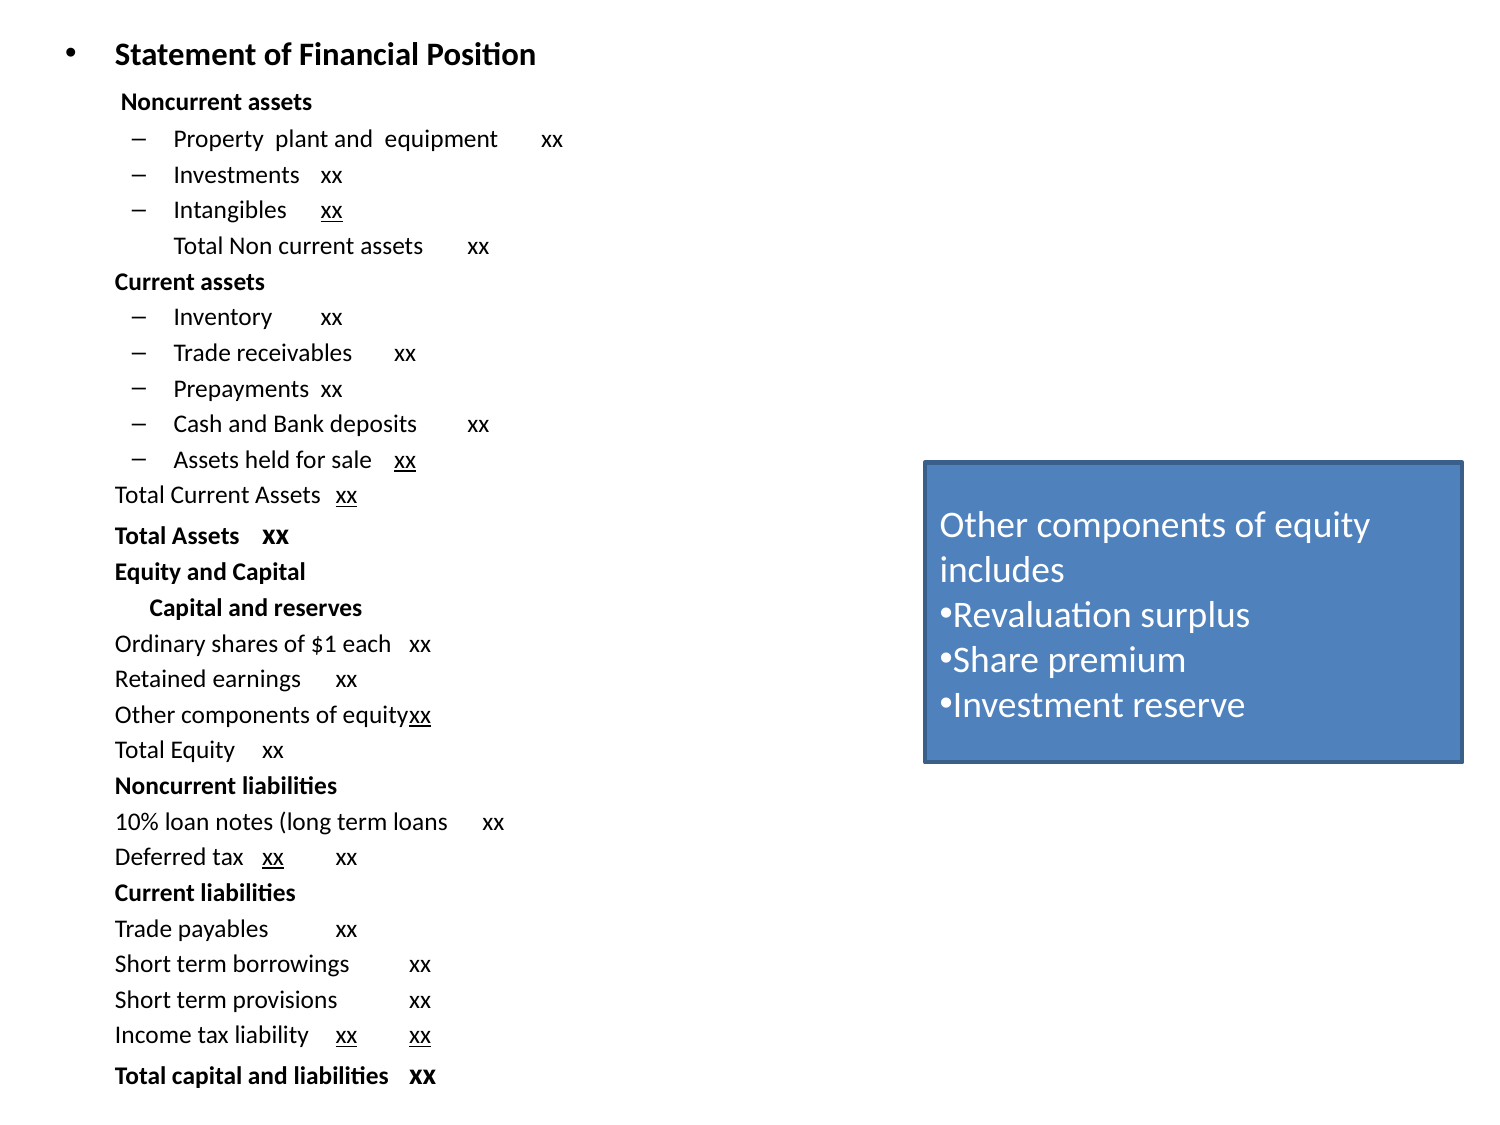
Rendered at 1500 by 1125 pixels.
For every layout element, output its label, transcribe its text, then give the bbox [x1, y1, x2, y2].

text_box Other components of equity includes Revaluation surplus Share premium Investment reserve [923, 460, 1464, 764]
list Statement of Financial Position Noncurrent assets Property plant and equipment xx Investments xx Intangibles xx Total Non current assets xx Current assets Inventory xx Trade receivables xx Prepayments xx Cash and Bank deposits xx Assets held for sale xx Total Current Assets xx Total Assets xx Equity and Capital Capital and reserves Ordinary shares of $1 each xx Retained earnings xx Other components of equity xx Total Equity xx Noncurrent liabilities 10% loan notes (long term loans xx Deferred tax xx xx Current liabilities Trade payables xx Short term borrowings xx Short term provisions xx Income tax liability xx xx Total capital and liabilities xx [50, 24, 1450, 1100]
